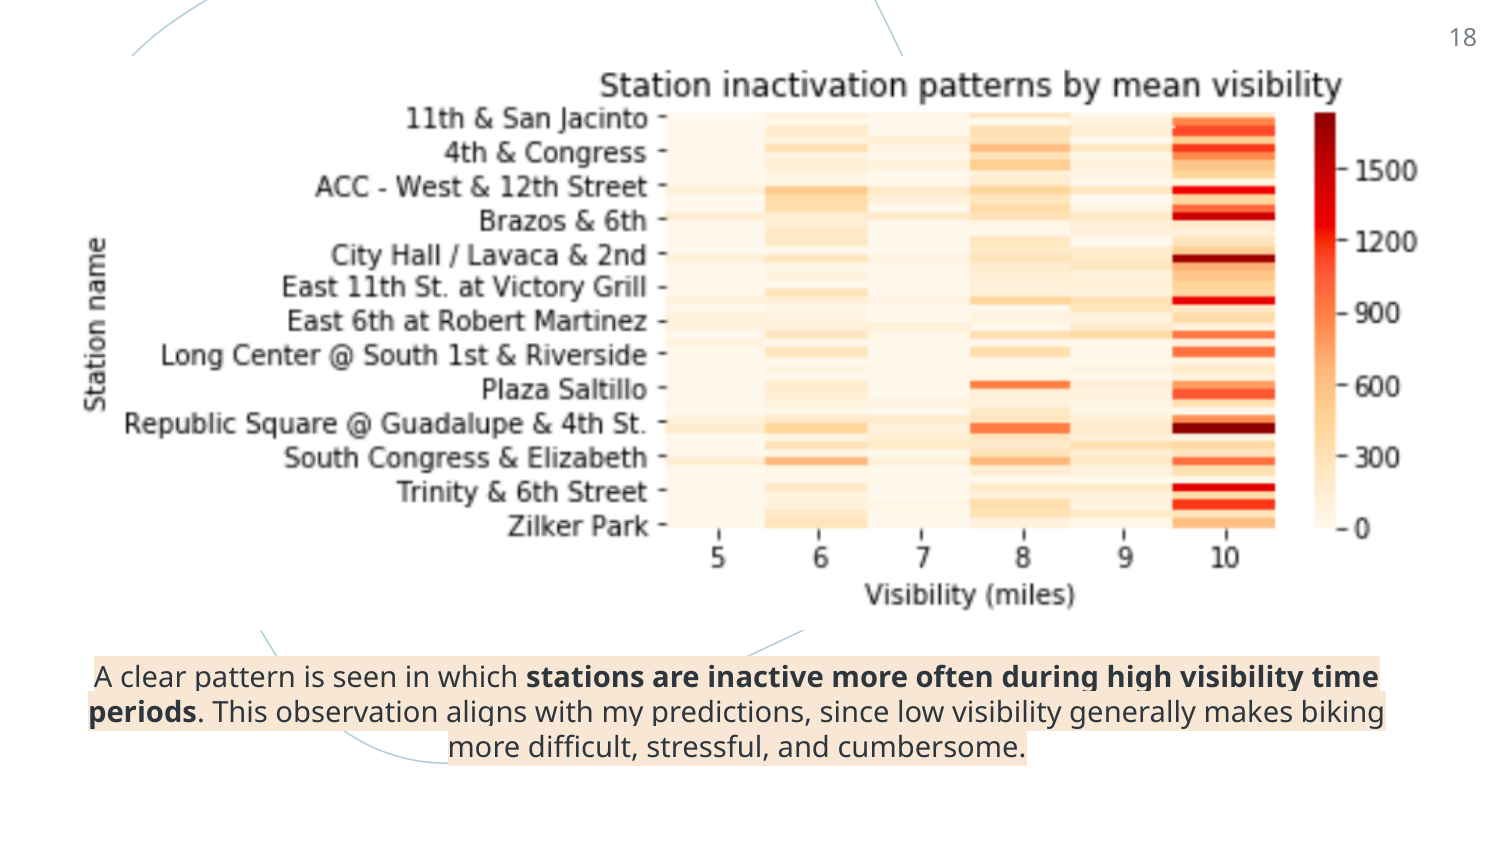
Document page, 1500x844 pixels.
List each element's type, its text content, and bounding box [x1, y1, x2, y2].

slide_number ‹#› [1387, 21, 1478, 86]
picture [47, 56, 1453, 630]
list A clear pattern is seen in which stations are inactive more often during high visibility time periods. This observation aligns with my predictions, since low visibility generally makes biking more difficult, stressful, and cumbersome. [65, 638, 1409, 764]
